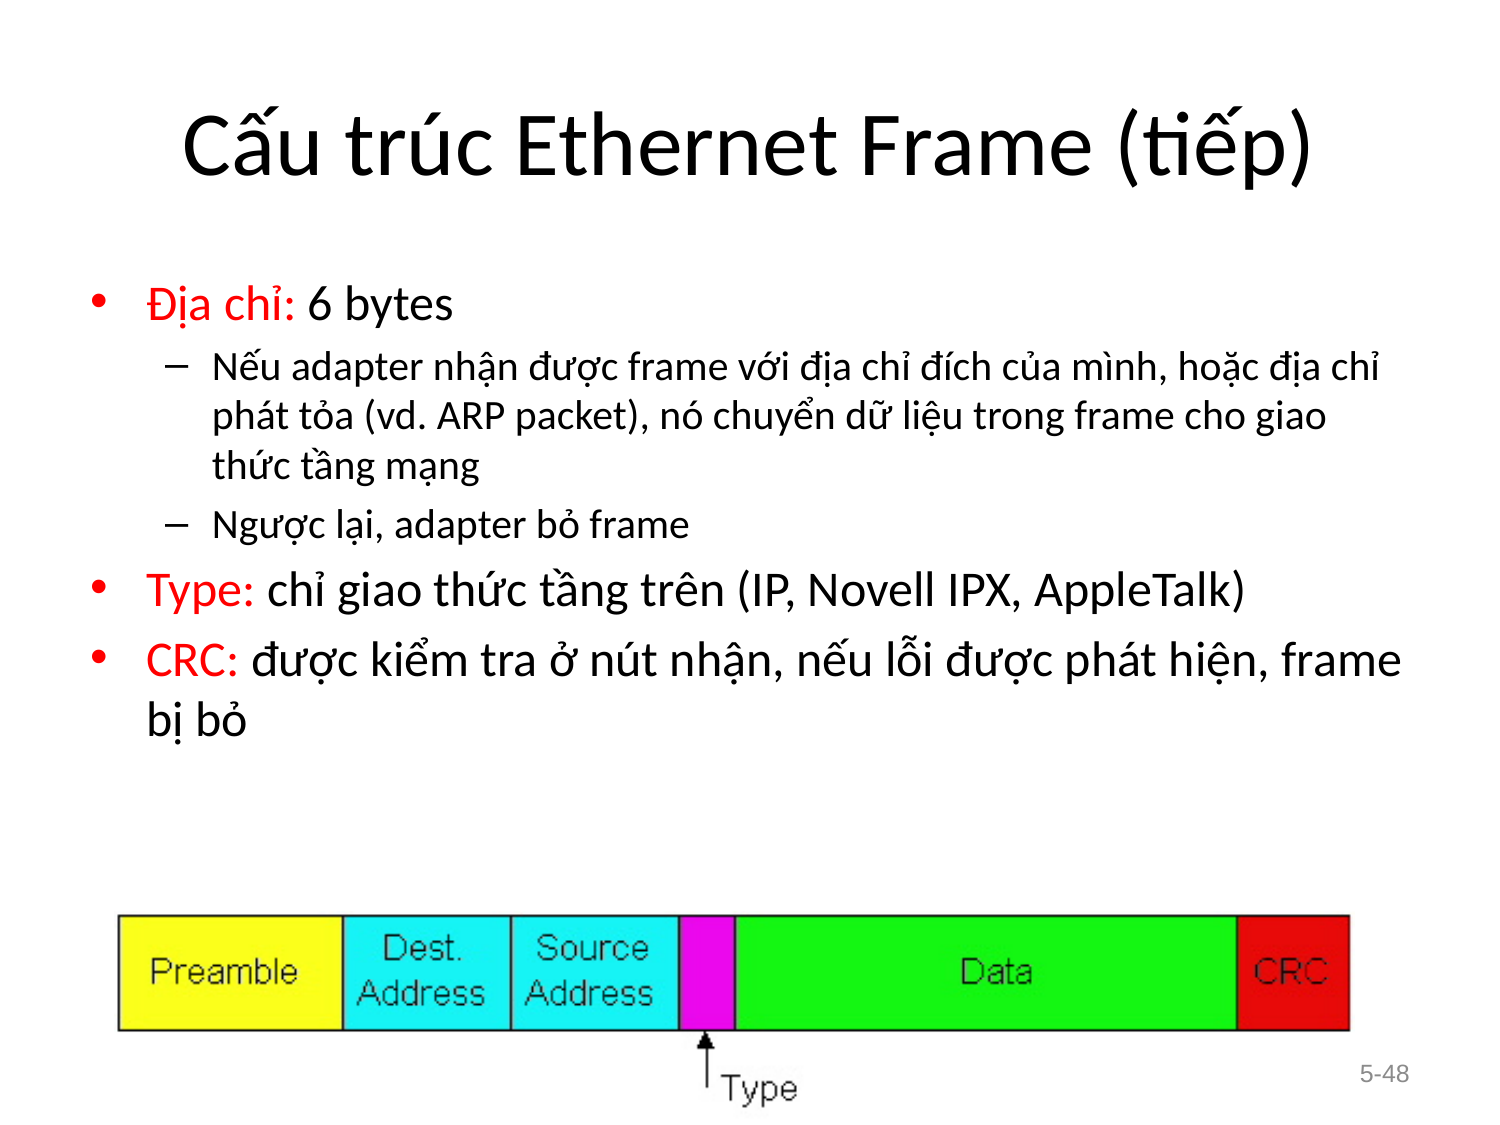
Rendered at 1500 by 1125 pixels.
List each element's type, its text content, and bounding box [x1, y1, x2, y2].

title Cấu trúc Ethernet Frame (tiếp) [75, 45, 1425, 233]
list Địa chỉ: 6 bytes Nếu adapter nhận được frame với địa chỉ đích của mình, hoặc địa chỉ phát tỏa (vd. ARP packet), nó chuyển dữ liệu trong frame cho giao thức tầng mạng Ngược lại, adapter bỏ frame Type: chỉ giao thức tầng trên (IP, Novell IPX, AppleTalk) CRC: được kiểm tra ở nút nhận, nếu lỗi được phát hiện, frame bị bỏ [75, 262, 1425, 1005]
picture [114, 911, 1355, 1125]
slide_number 5-48 [1360, 1042, 1425, 1103]
